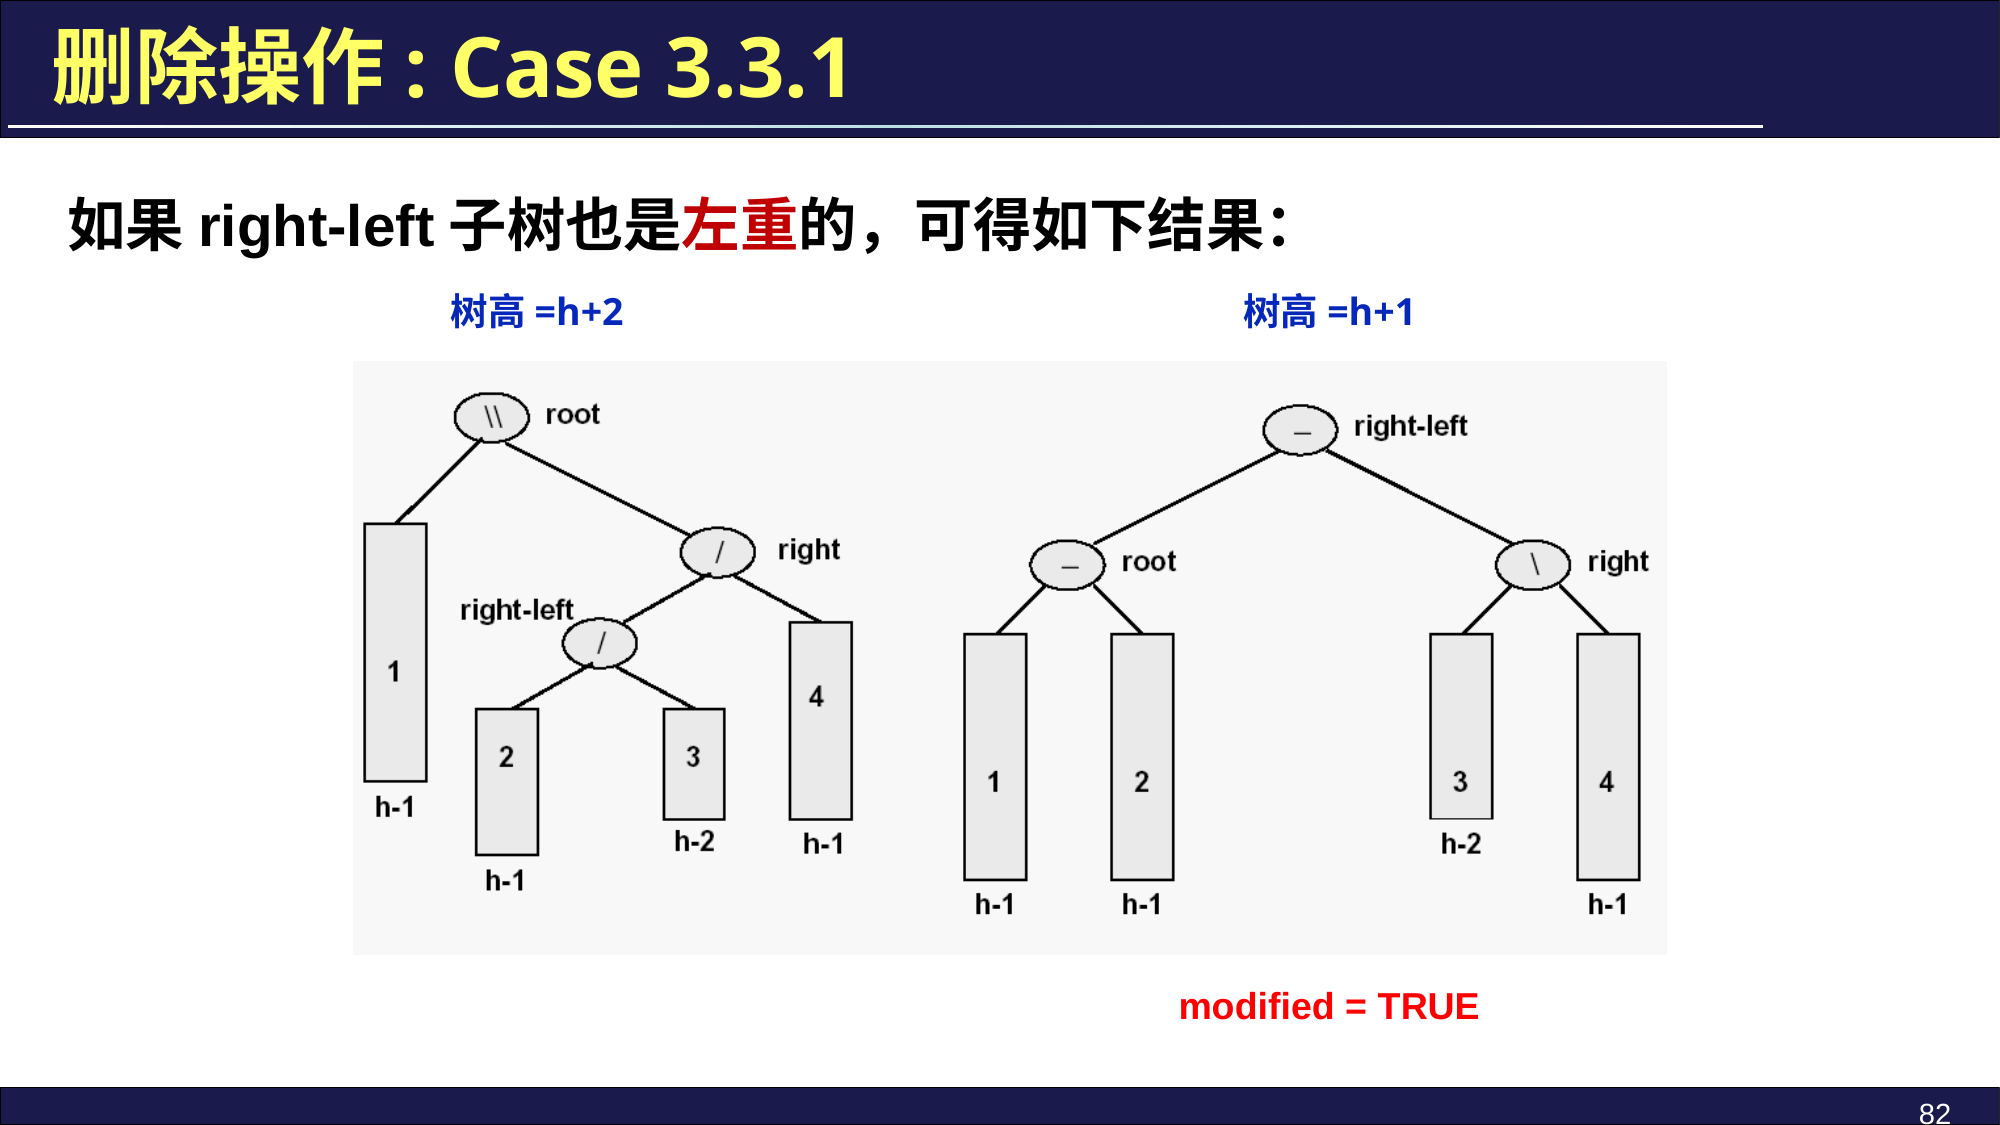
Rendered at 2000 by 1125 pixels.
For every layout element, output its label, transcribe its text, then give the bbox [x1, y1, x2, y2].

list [353, 361, 1667, 955]
slide_number 82 [1666, 1087, 1967, 1125]
text_box 如果right-left子树也是左重的，可得如下结果： [52, 180, 1441, 265]
text_box 树高=h+2 [435, 280, 639, 341]
text_box 树高=h+1 [1228, 280, 1432, 341]
text_box modified = TRUE [1163, 974, 1496, 1035]
title 删除操作: Case 3.3.1 [36, 15, 1625, 114]
